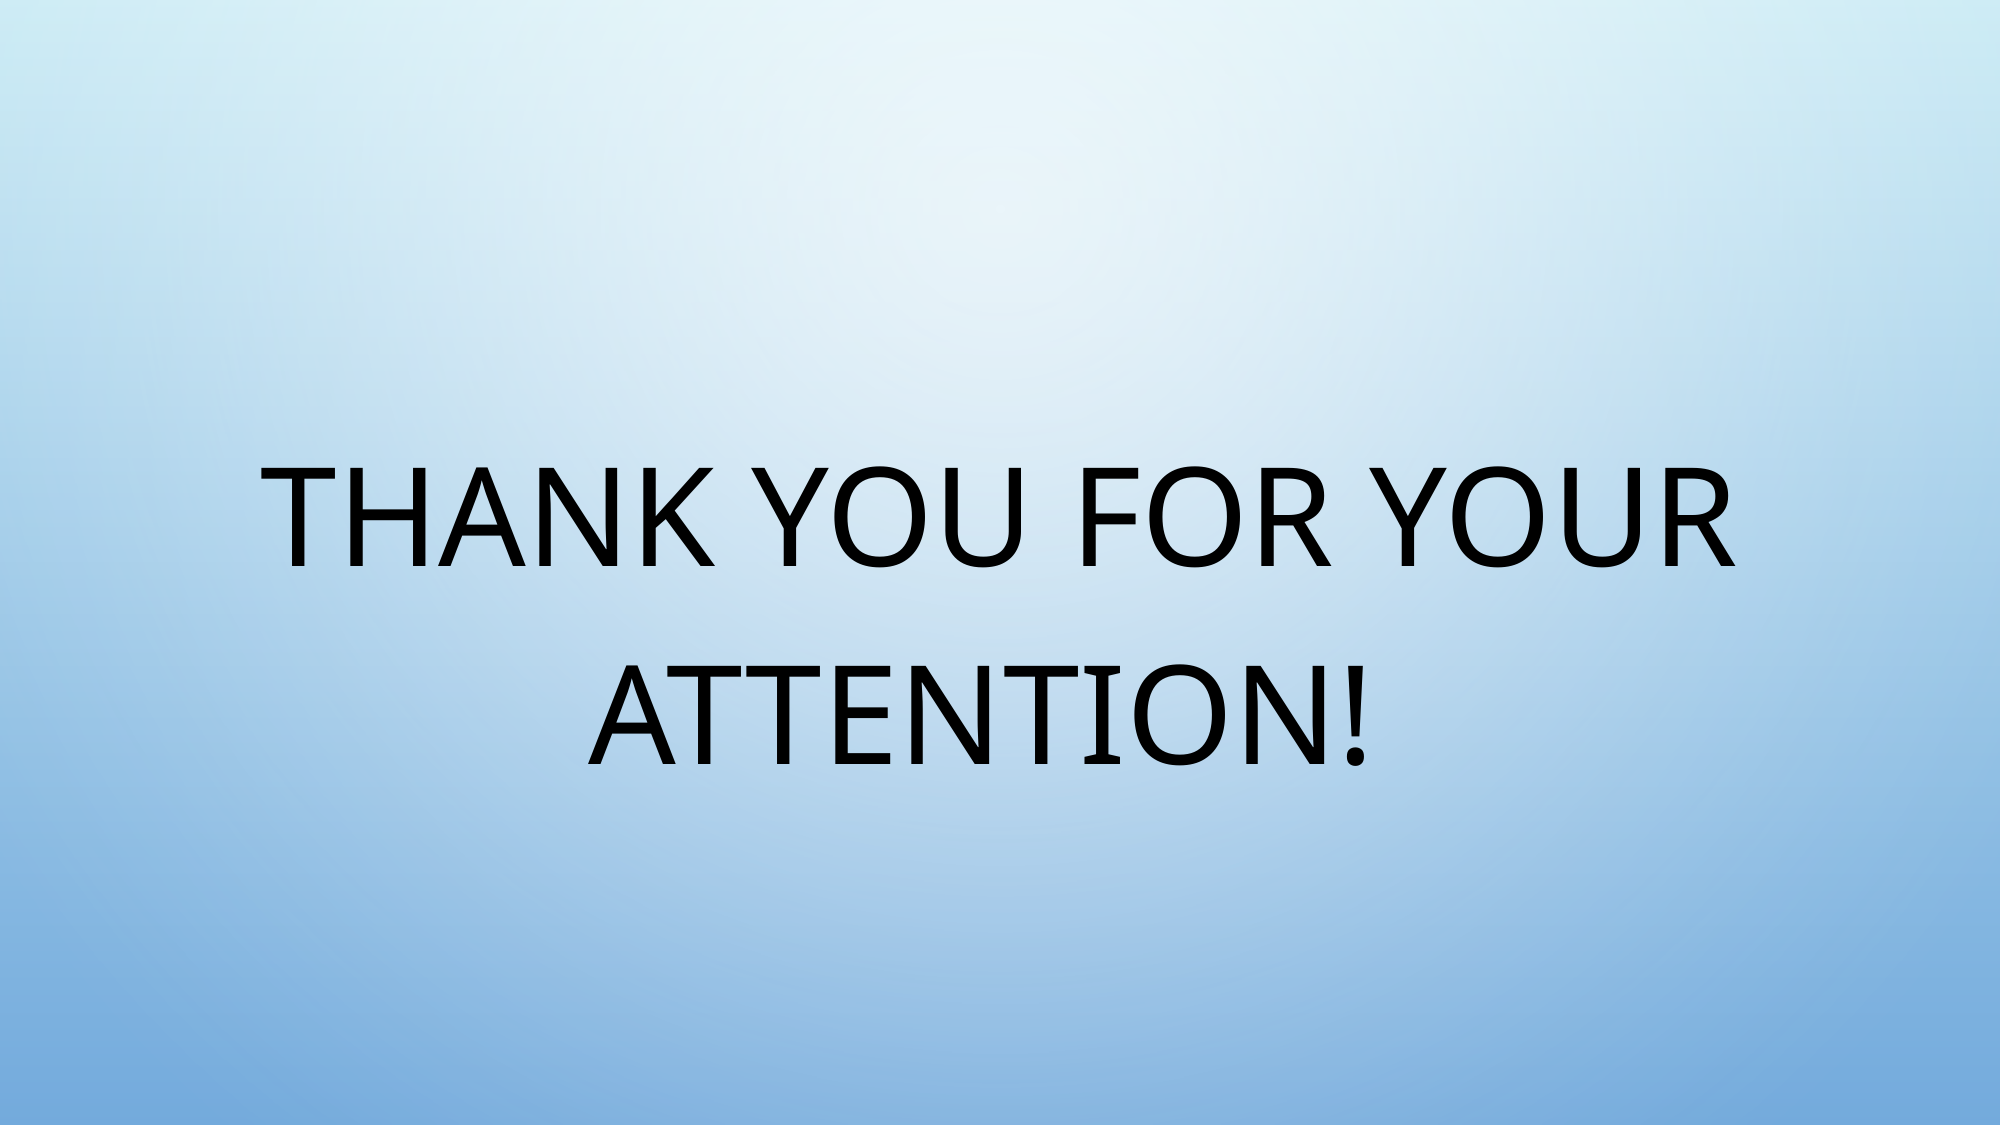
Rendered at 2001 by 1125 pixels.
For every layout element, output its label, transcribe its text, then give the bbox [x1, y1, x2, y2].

list THANK YOU FOR YOUR ATTENTION! [149, 388, 1851, 950]
